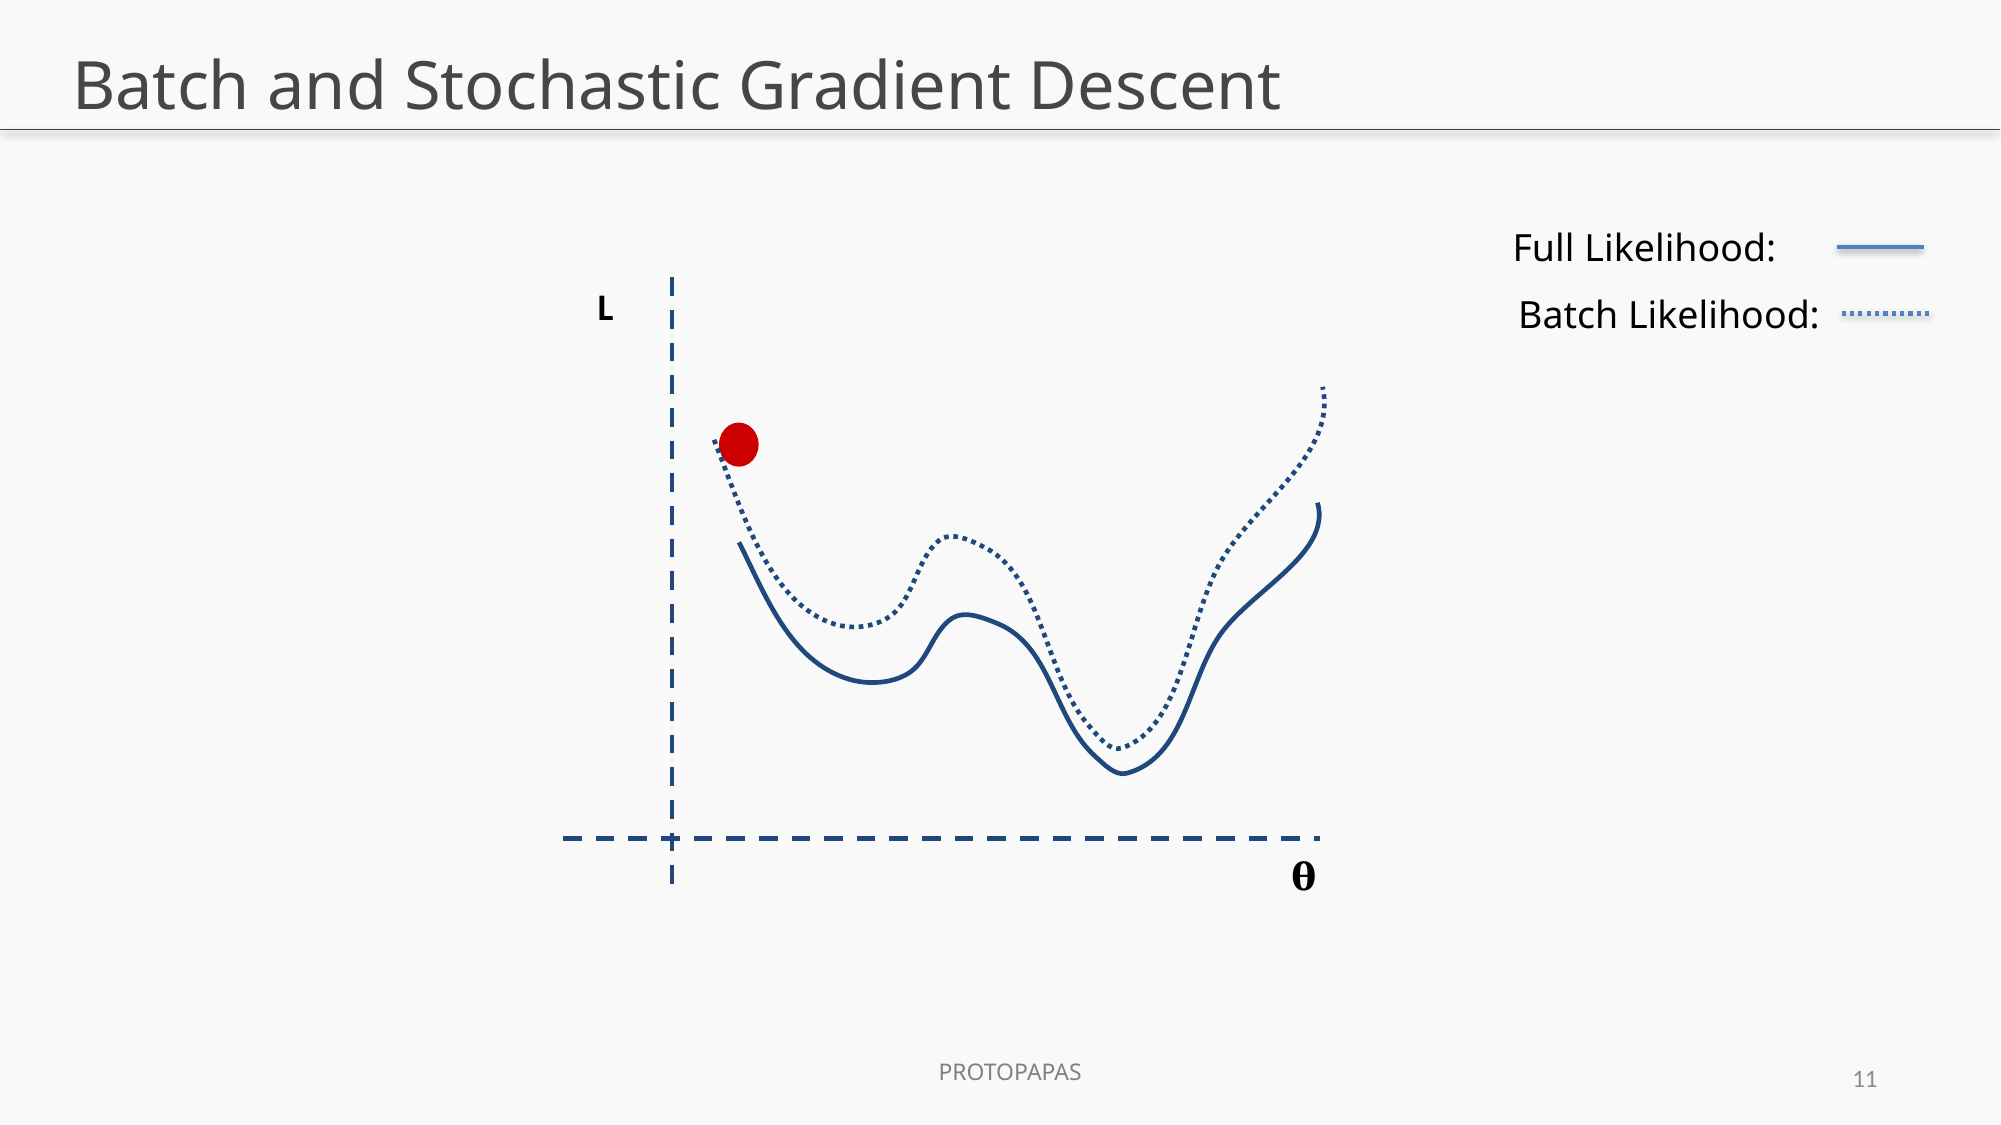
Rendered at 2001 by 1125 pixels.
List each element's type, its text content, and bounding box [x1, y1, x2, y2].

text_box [562, 267, 1365, 944]
title Batch and Stochastic Gradient Descent [57, 35, 1943, 162]
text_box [1499, 216, 1930, 345]
